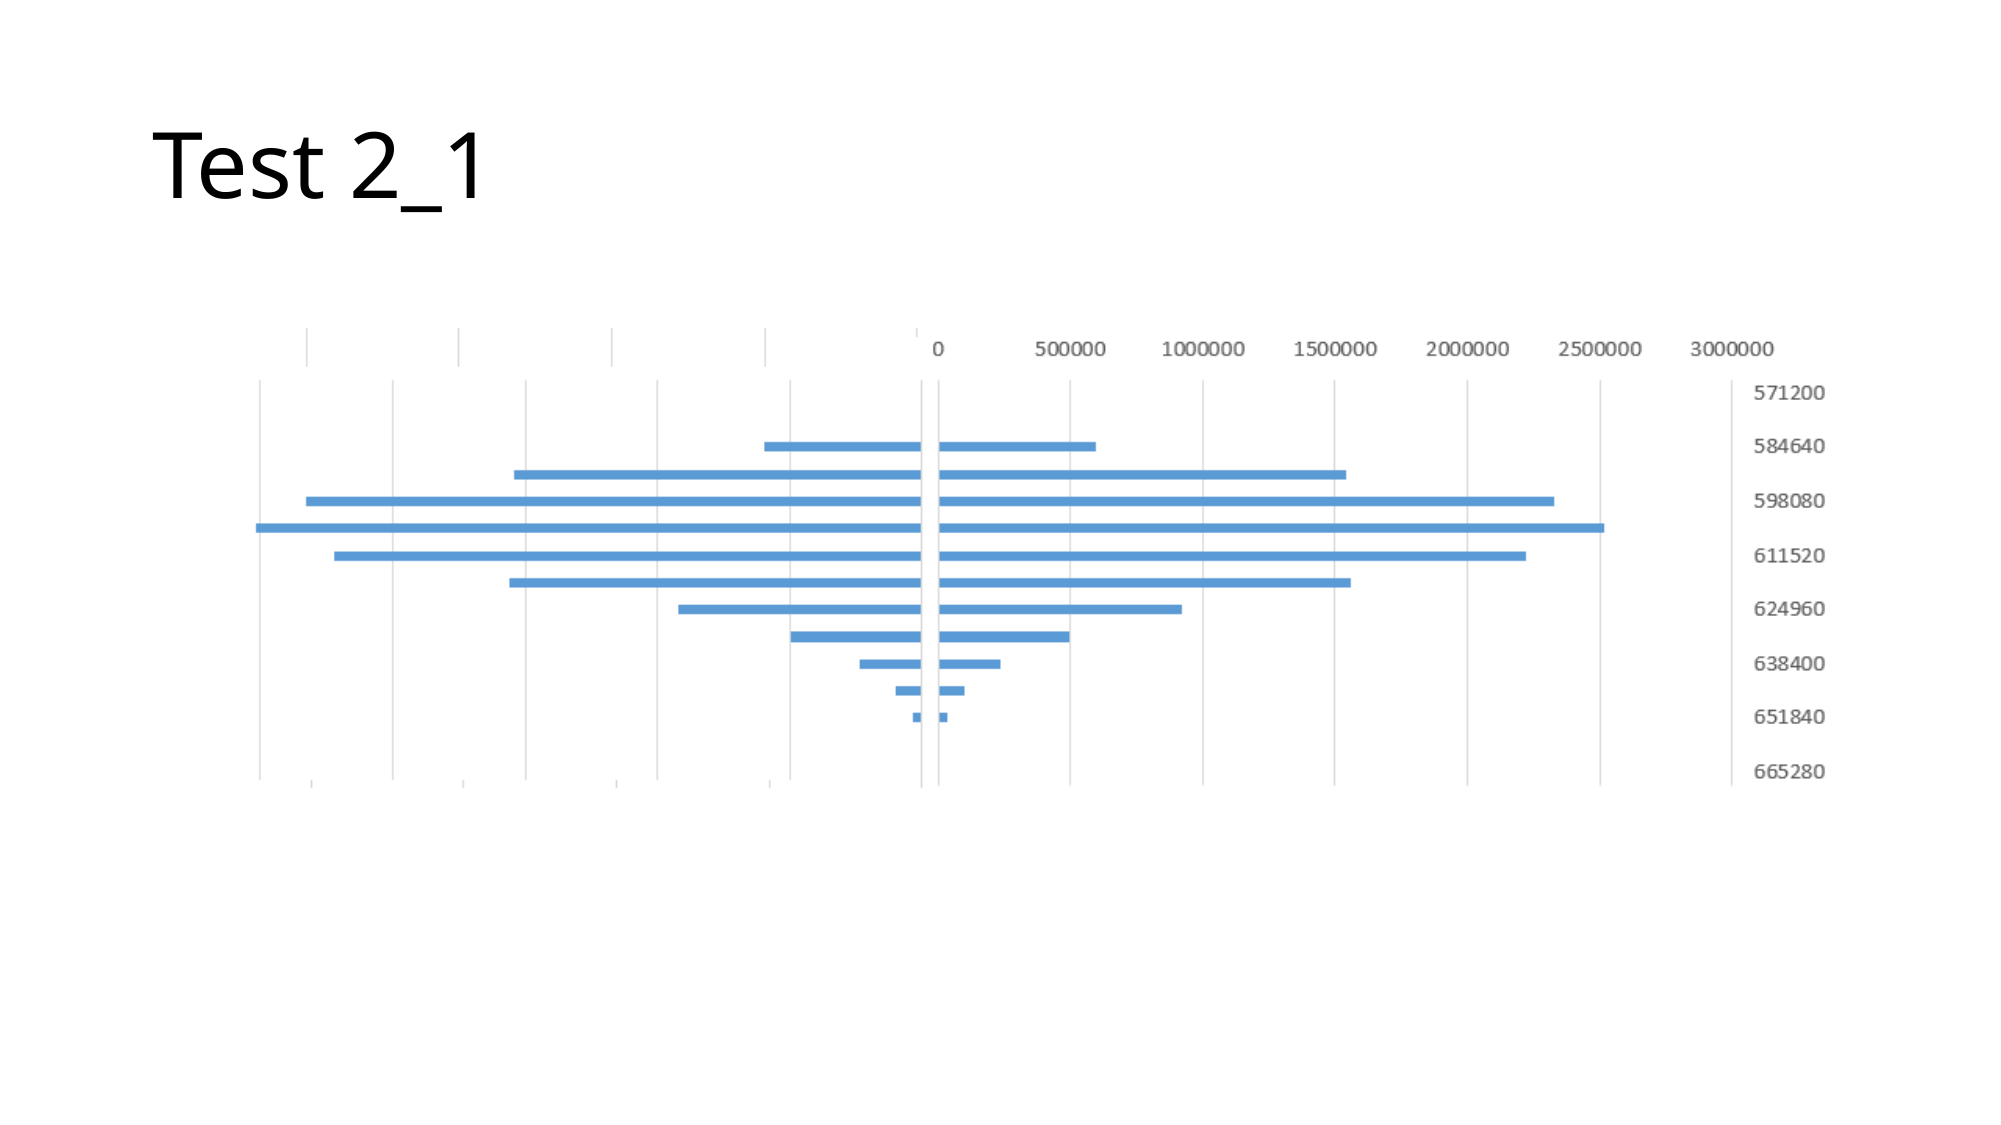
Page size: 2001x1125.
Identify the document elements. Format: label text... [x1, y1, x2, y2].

title Test 2_1 [137, 59, 1863, 278]
picture [164, 328, 1836, 797]
